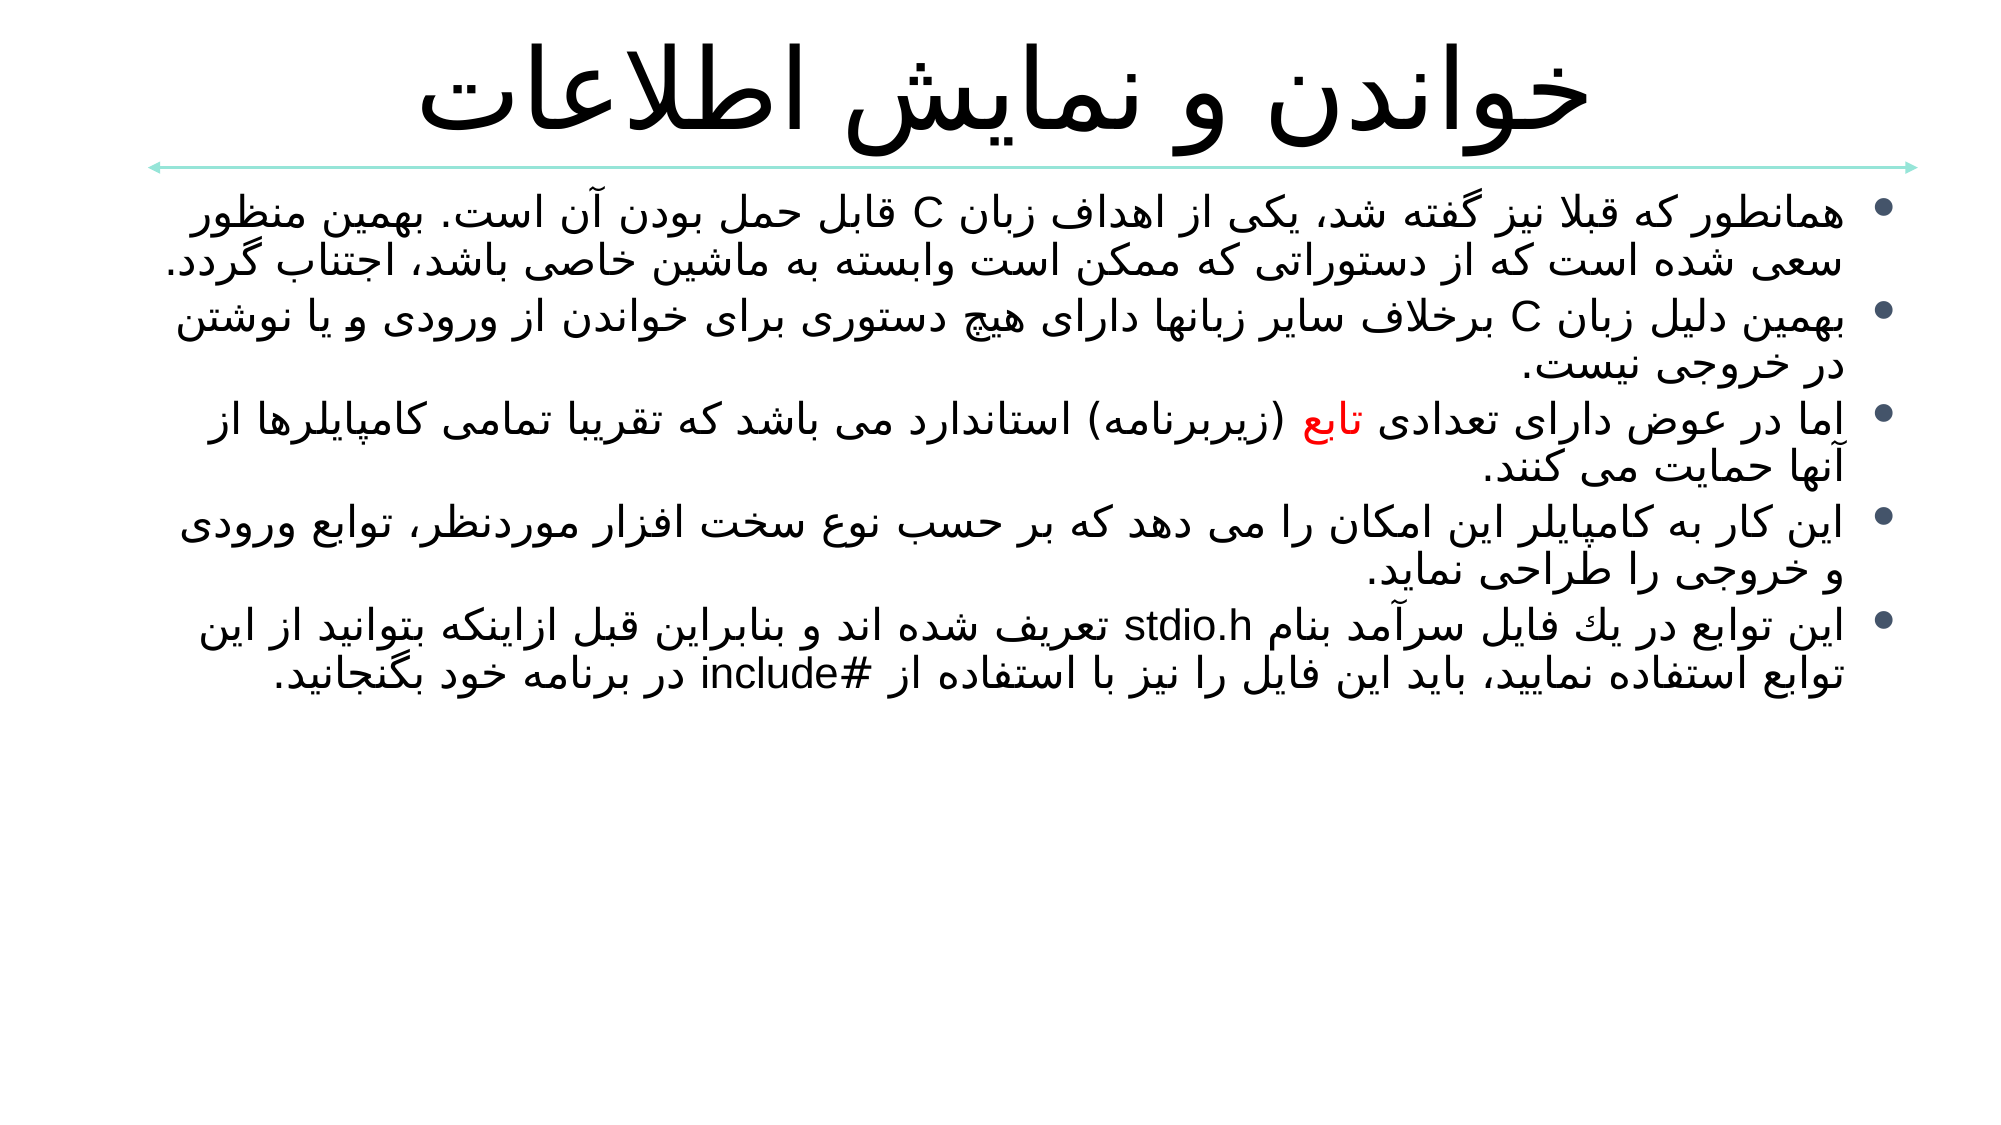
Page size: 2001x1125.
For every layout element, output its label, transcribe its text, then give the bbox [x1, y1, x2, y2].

text_box همانطور كه قبلا نیز گفته شد، یكی از اهداف زبان C قابل حمل بودن آن است. بهمین منظور سعی شده است كه از دستوراتی كه ممكن است وابسته به ماشین خاصی باشد، اجتناب گردد. بهمین دلیل زبان C برخلاف سایر زبانها دارای هیچ دستوری برای خواندن از ورودی و یا نوشتن در خروجی نیست. اما در عوض دارای تعدادی تابع (زیربرنامه) استاندارد می باشد كه تقریبا تمامی كامپایلرها از آنها حمایت می كنند. این كار به كامپایلر این امكان را می دهد كه بر حسب نوع سخت افزار موردنظر، توابع ورودی و خروجی را طراحی نماید. این توابع در یك فایل سرآمد بنام stdio.h تعریف شده اند و بنابراین قبل ازاینكه بتوانید از این توابع استفاده نمایید، باید این فایل را نیز با استفاده از #include در برنامه خود بگنجانید. [147, 182, 1918, 1087]
list خواندن و نمایش اطلاعات [56, 33, 1955, 153]
